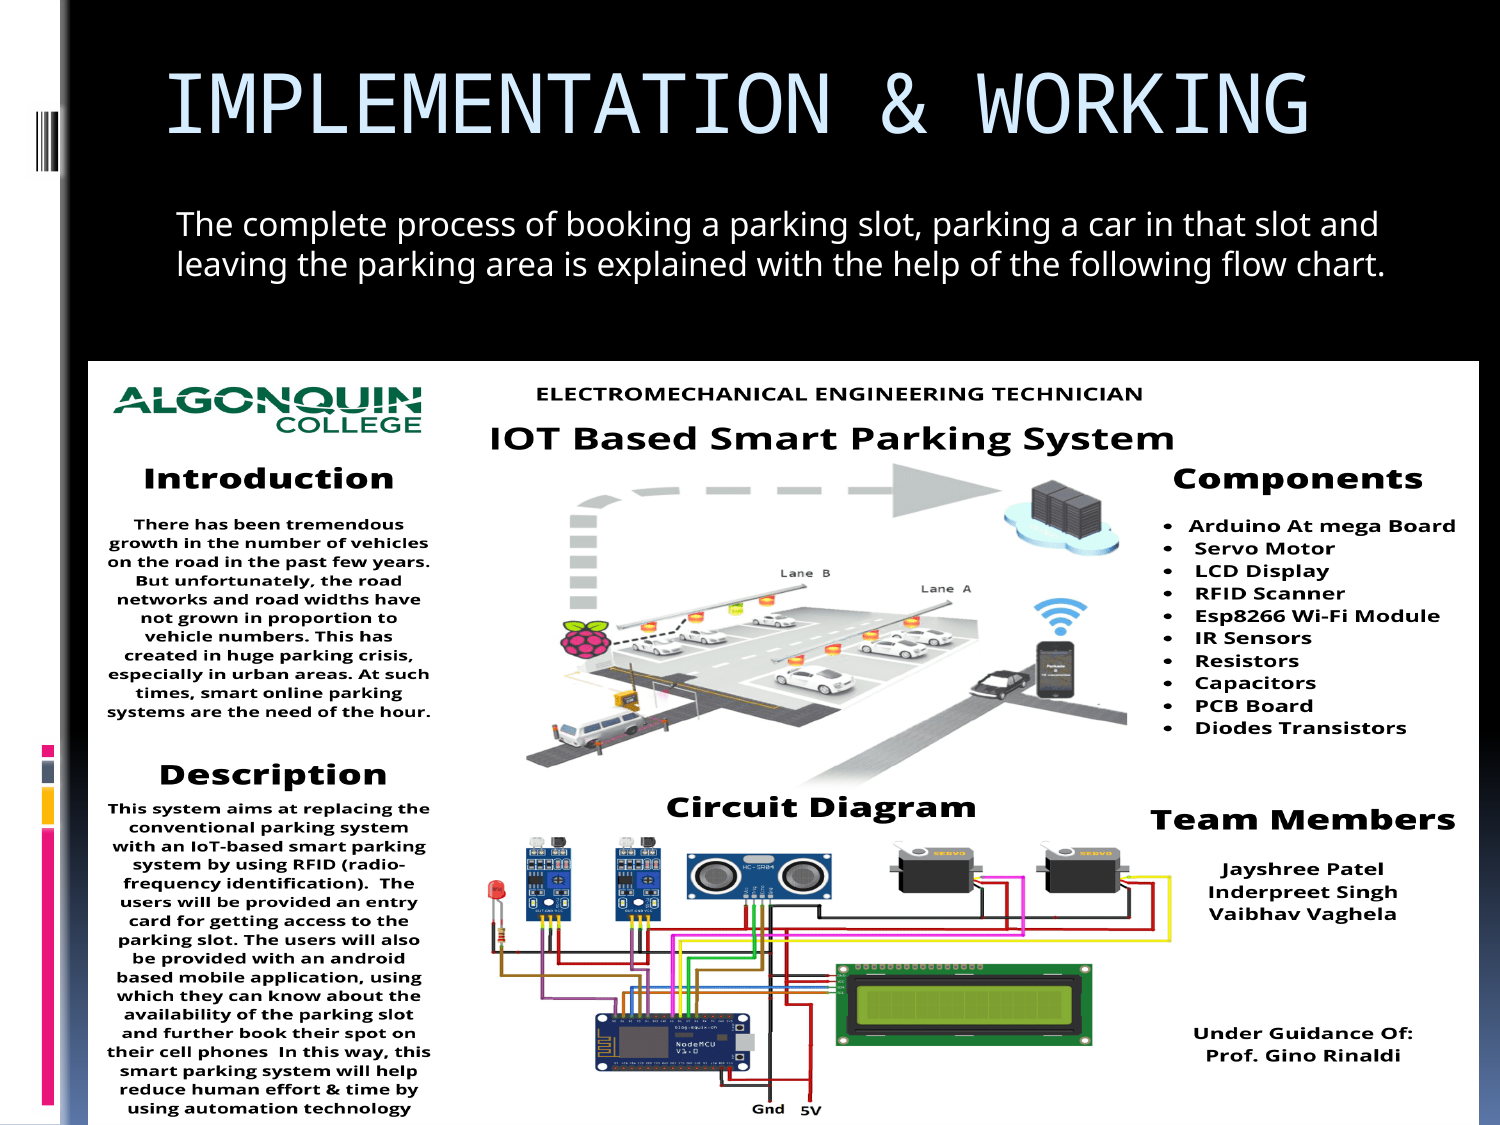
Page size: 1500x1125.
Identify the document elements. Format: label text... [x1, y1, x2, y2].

list The complete process of booking a parking slot, parking a car in that slot and leaving the parking area is explained with the help of the following flow chart. [150, 196, 1425, 354]
title IMPLEMENTATION & WORKING [145, 42, 1421, 193]
picture [88, 361, 1479, 1125]
